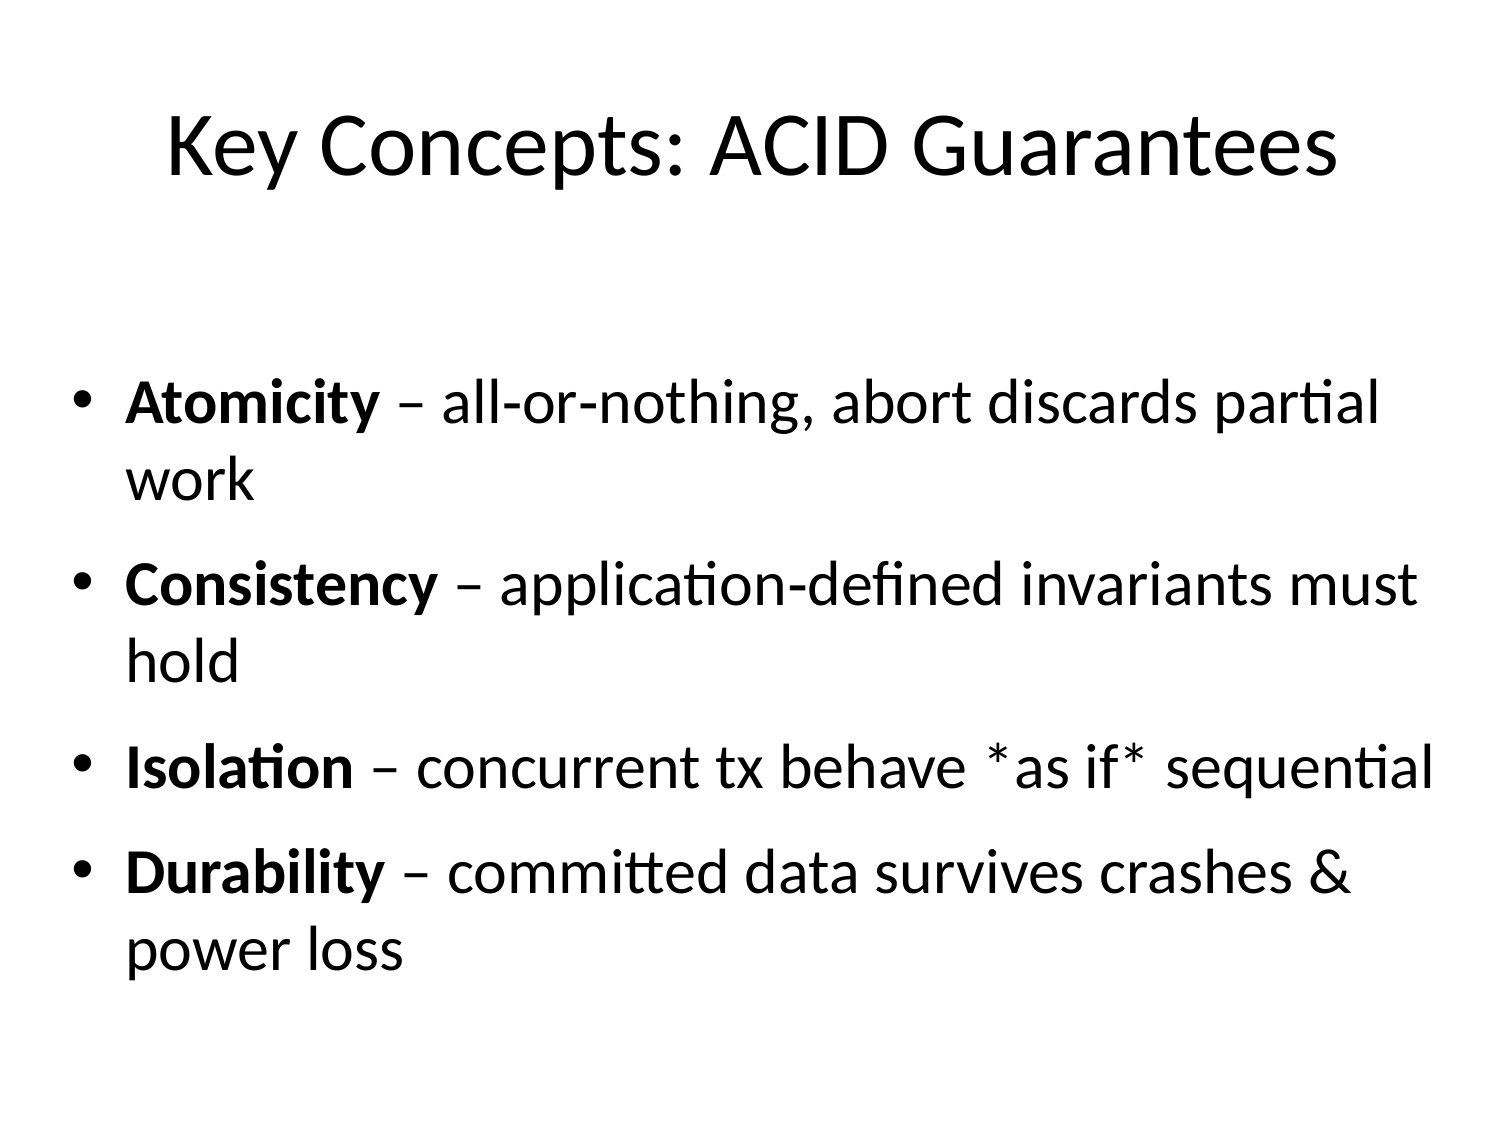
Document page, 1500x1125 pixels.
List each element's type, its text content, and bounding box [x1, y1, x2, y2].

title Key Concepts: ACID Guarantees [56, 45, 1451, 233]
list Atomicity – all‑or‑nothing, abort discards partial work Consistency – application‑defined invariants must hold Isolation – concurrent tx behave *as if* sequential Durability – committed data survives crashes & power loss [56, 262, 1472, 1005]
